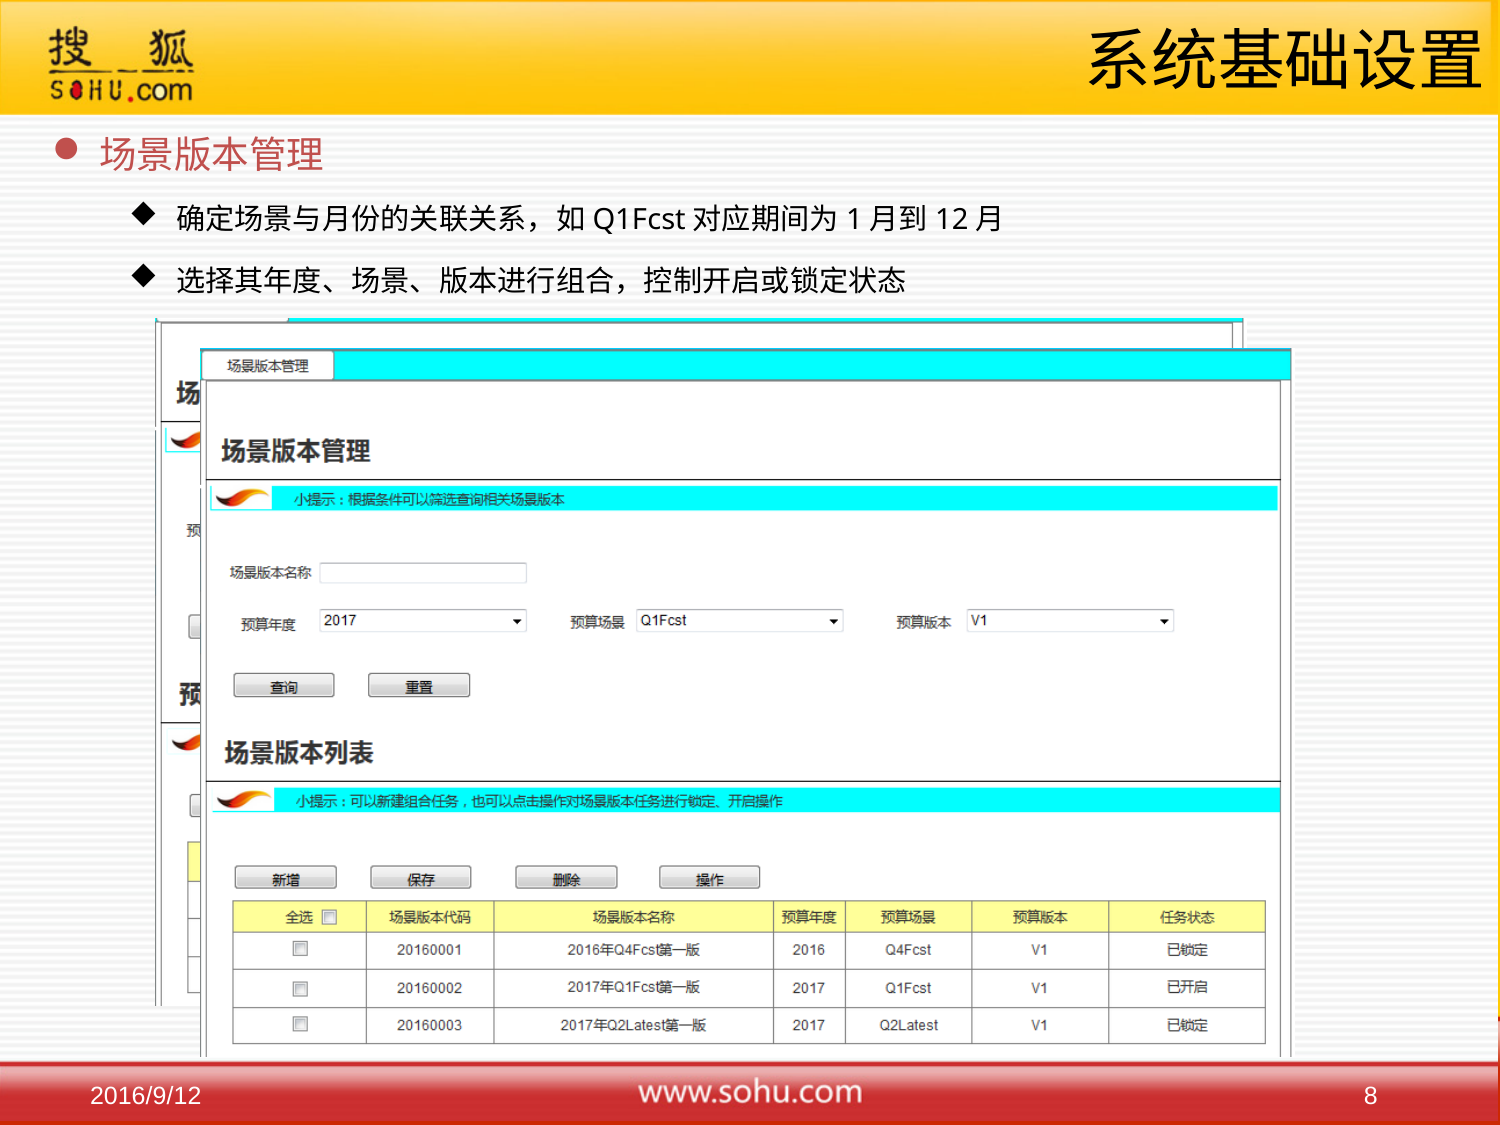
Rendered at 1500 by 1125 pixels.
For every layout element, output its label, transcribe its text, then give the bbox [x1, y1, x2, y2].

text_box 场景版本管理 [37, 123, 735, 184]
slide_number 8 [1042, 1065, 1393, 1125]
title 系统基础设置 [515, 0, 1500, 118]
picture [0, 0, 1500, 1125]
text_box 确定场景与月份的关联关系，如Q1Fcst对应期间为1月到12月 选择其年度、场景、版本进行组合，控制开启或锁定状态 [39, 196, 1447, 788]
